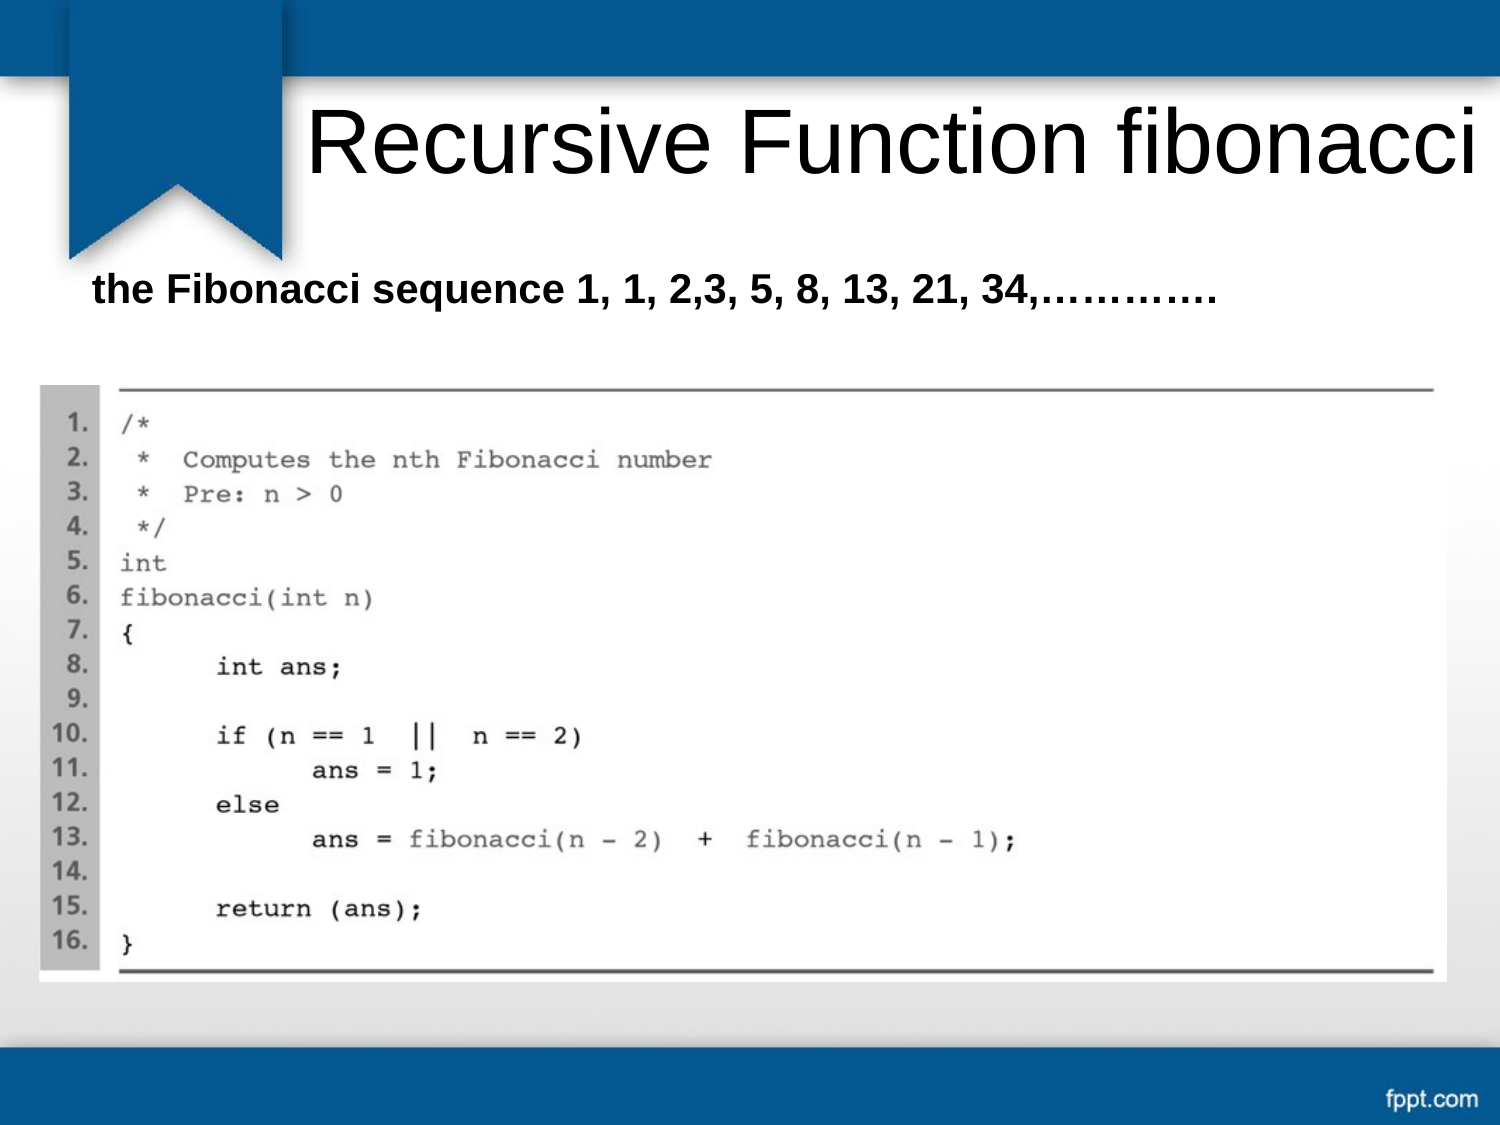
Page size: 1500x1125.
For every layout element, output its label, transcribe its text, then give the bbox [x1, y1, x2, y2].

text_box [39, 385, 1447, 982]
picture [0, 0, 1500, 1125]
text_box the Fibonacci sequence 1, 1, 2,3, 5, 8, 13, 21, 34,…………. [89, 259, 1219, 312]
title Recursive Function fibonacci [19, 80, 1481, 271]
